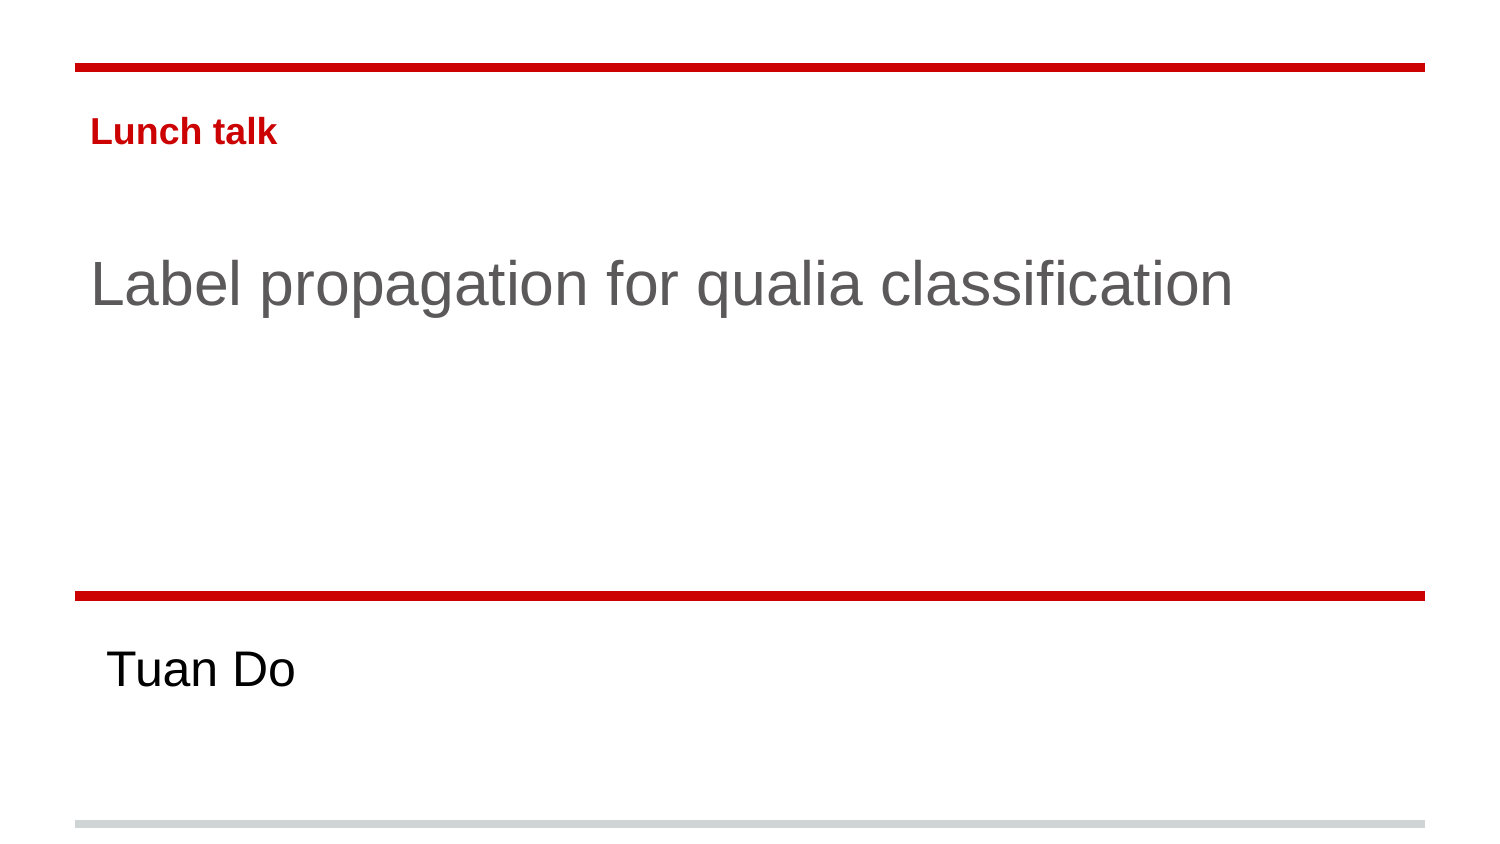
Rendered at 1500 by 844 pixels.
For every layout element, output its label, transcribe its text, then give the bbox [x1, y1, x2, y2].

subtitle Label propagation for qualia classification [75, 228, 1297, 341]
title Lunch talk [75, 92, 367, 160]
text_box Tuan Do [91, 620, 418, 709]
